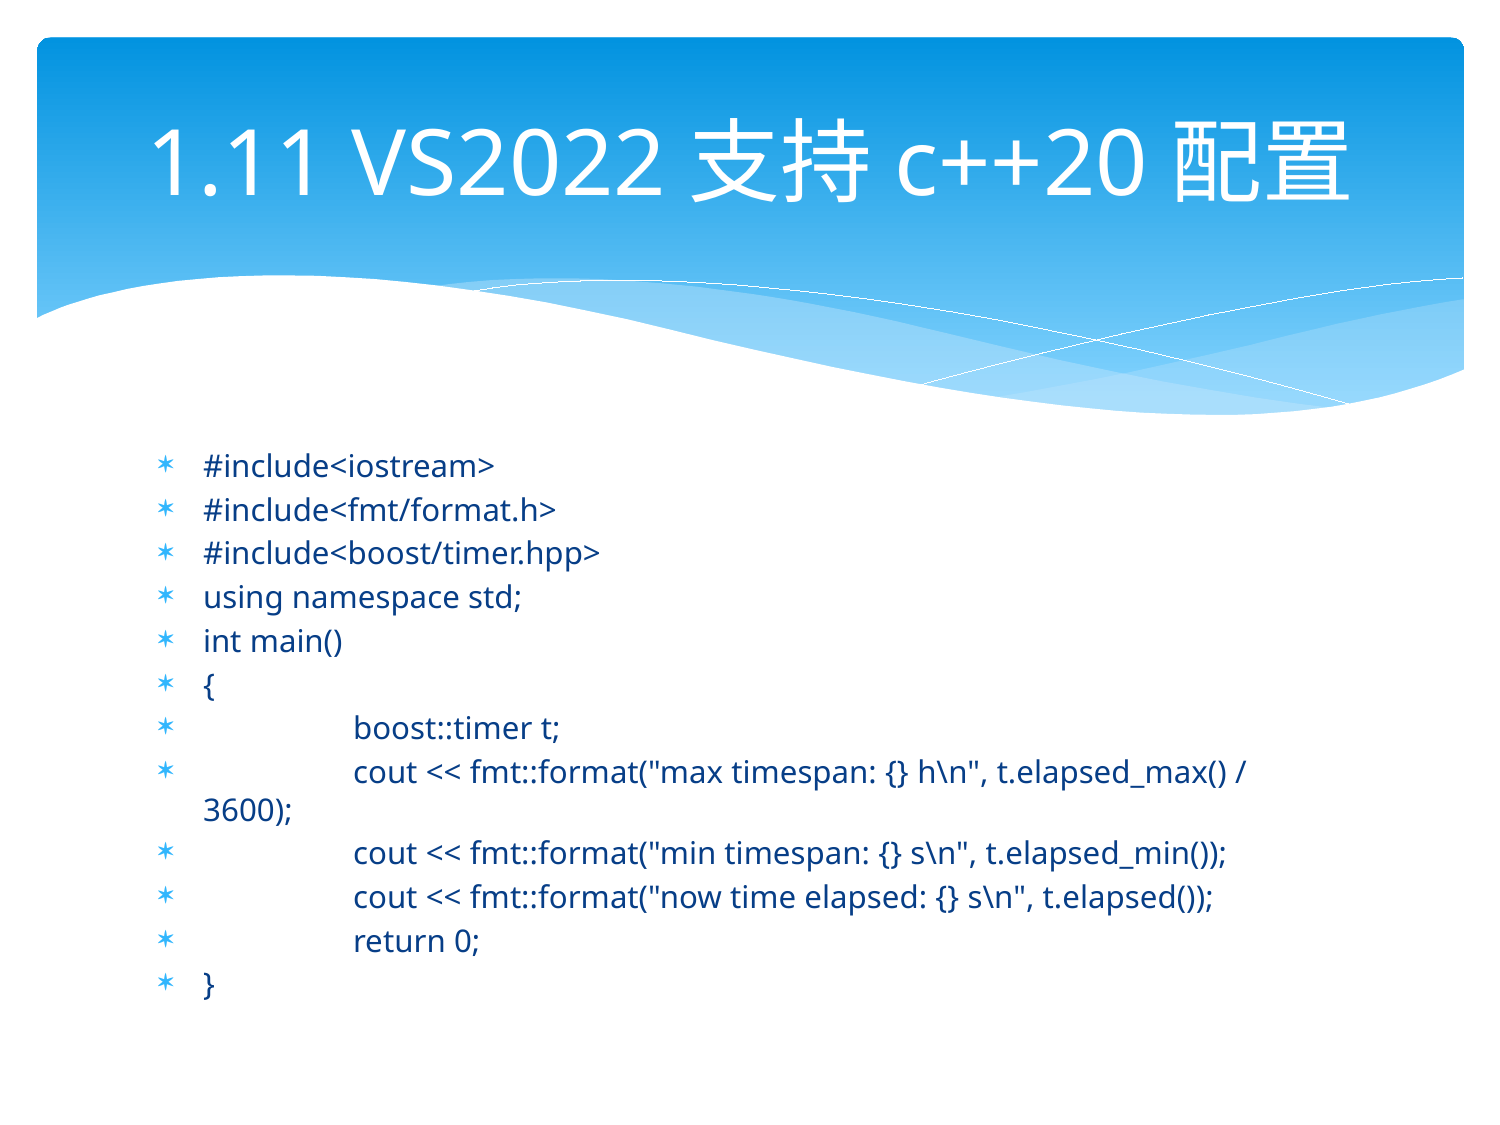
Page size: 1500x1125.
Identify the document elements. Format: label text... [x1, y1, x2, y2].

list #include<iostream> #include<fmt/format.h> #include<boost/timer.hpp> using namespace std; int main() { boost::timer t; cout << fmt::format("max timespan: {} h\n", t.elapsed_max() / 3600); cout << fmt::format("min timespan: {} s\n", t.elapsed_min()); cout << fmt::format("now time elapsed: {} s\n", t.elapsed()); return 0; } [143, 438, 1359, 1005]
title 1.11 VS2022支持c++20配置 [75, 55, 1425, 261]
